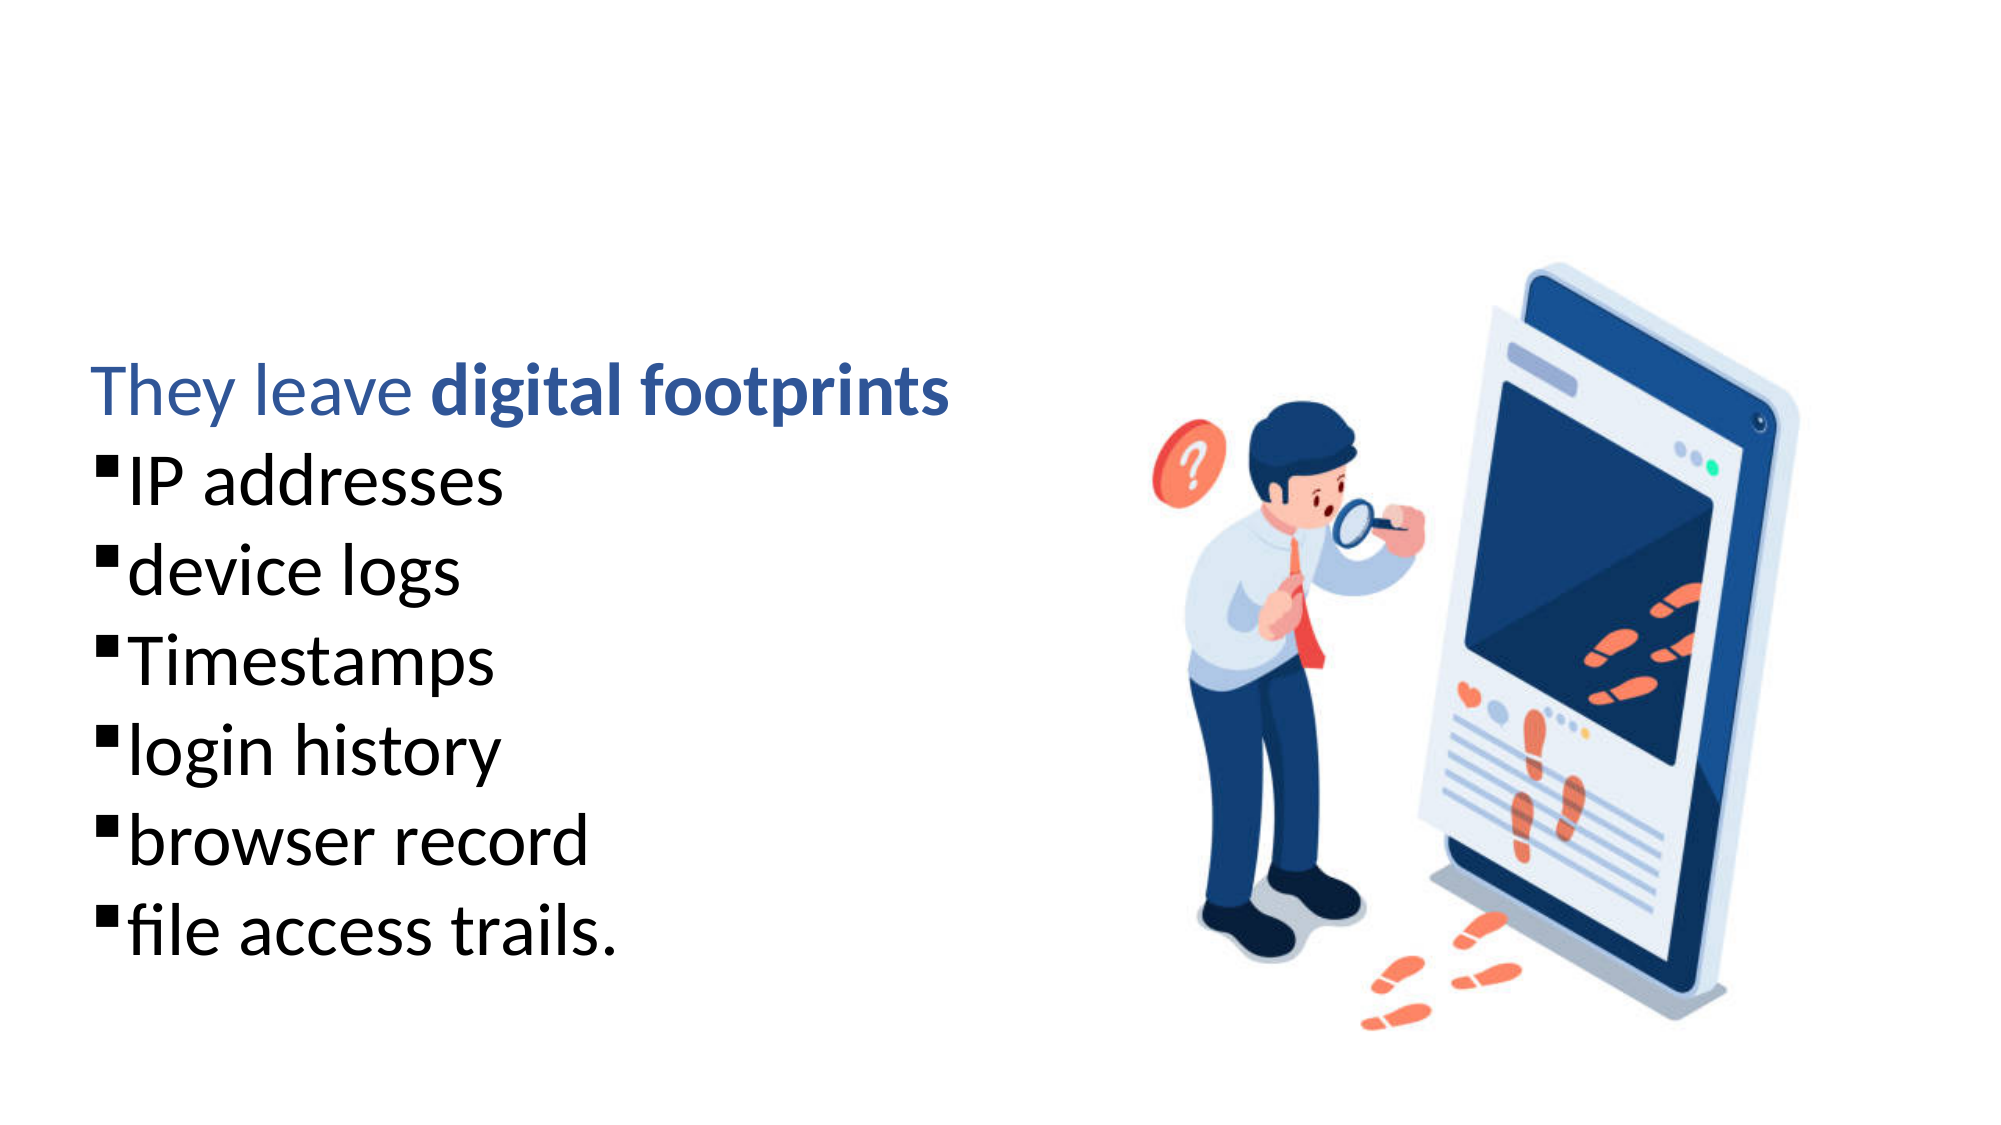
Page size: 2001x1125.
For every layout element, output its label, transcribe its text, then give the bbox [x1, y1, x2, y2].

picture [998, 168, 1955, 1125]
list They leave digital footprints IP addresses device logs Timestamps login history browser record file access trails. [75, 328, 998, 982]
